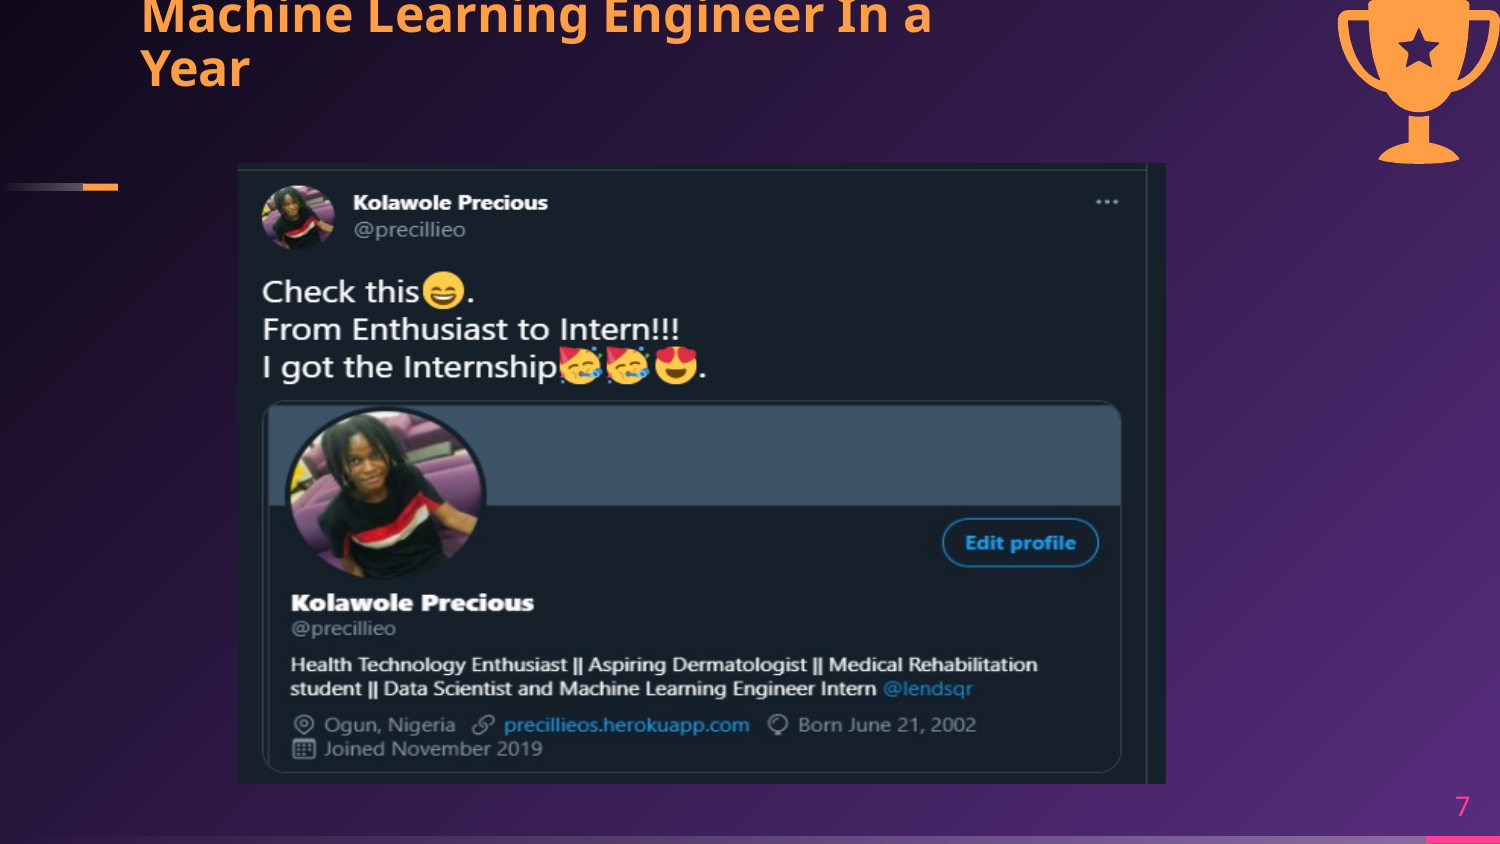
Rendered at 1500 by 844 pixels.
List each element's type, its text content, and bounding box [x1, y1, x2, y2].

picture [238, 163, 1166, 784]
title Machine Learning Engineer In a Year [140, 27, 1011, 98]
slide_number 7 [1426, 779, 1500, 837]
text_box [1337, 0, 1500, 165]
